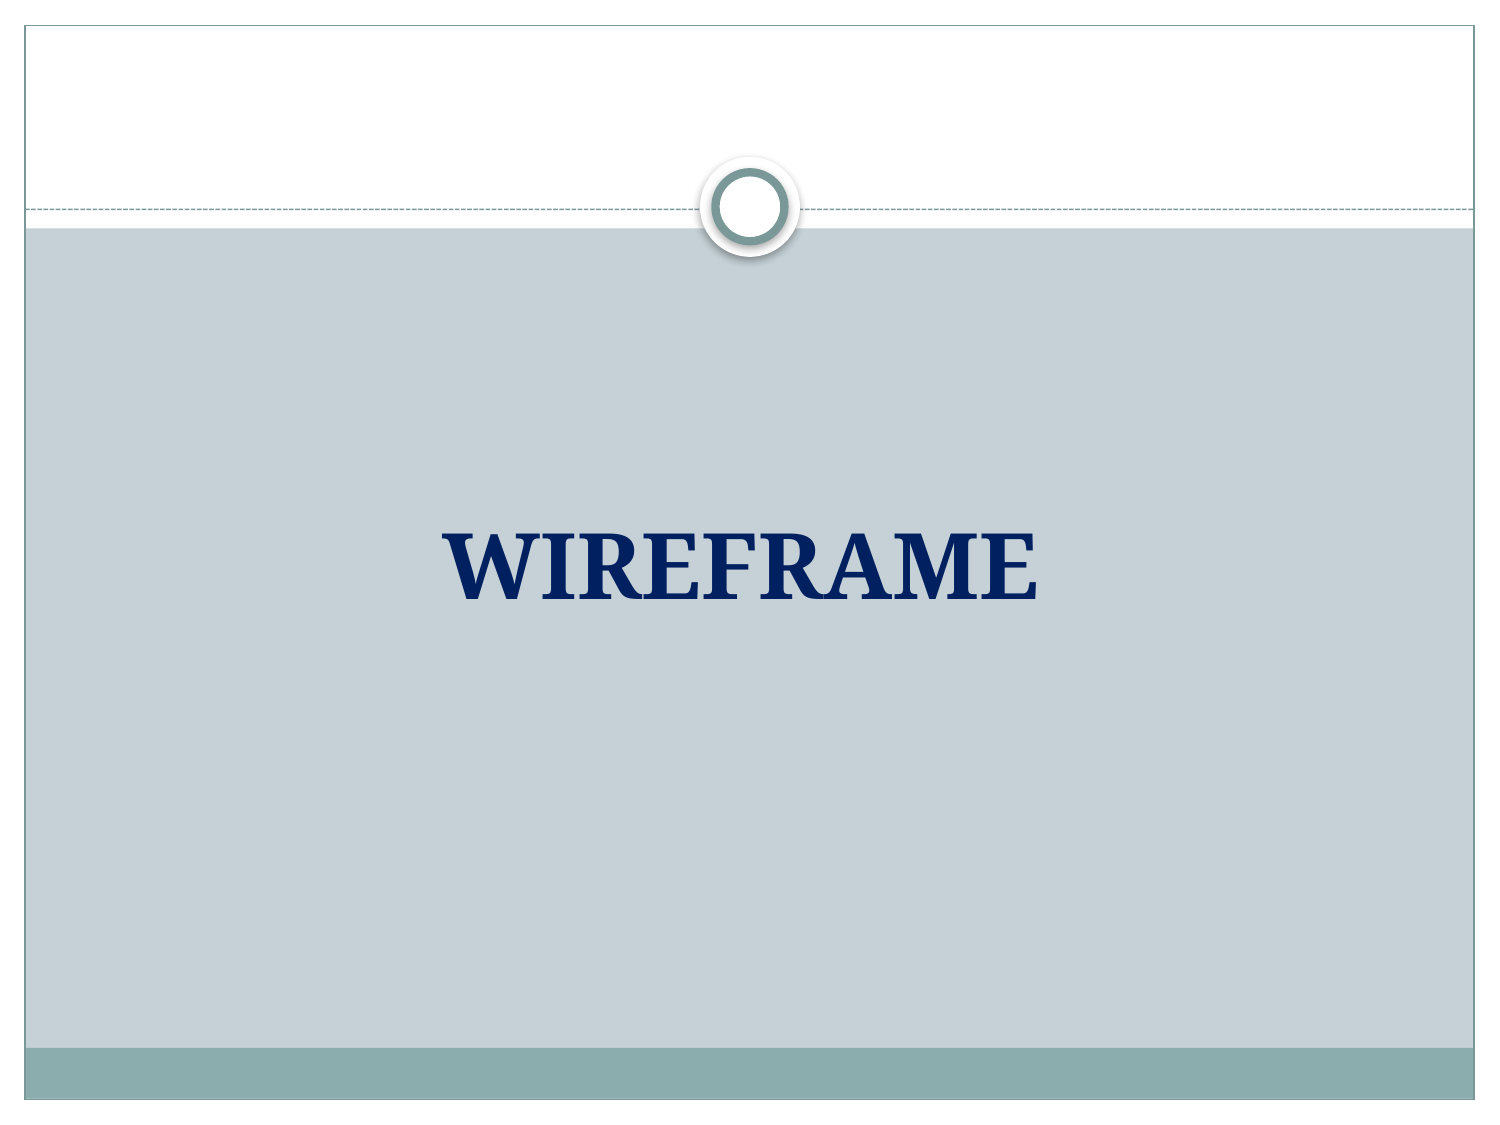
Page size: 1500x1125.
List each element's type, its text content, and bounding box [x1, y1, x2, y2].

title WIREFRAME [75, 474, 1300, 625]
